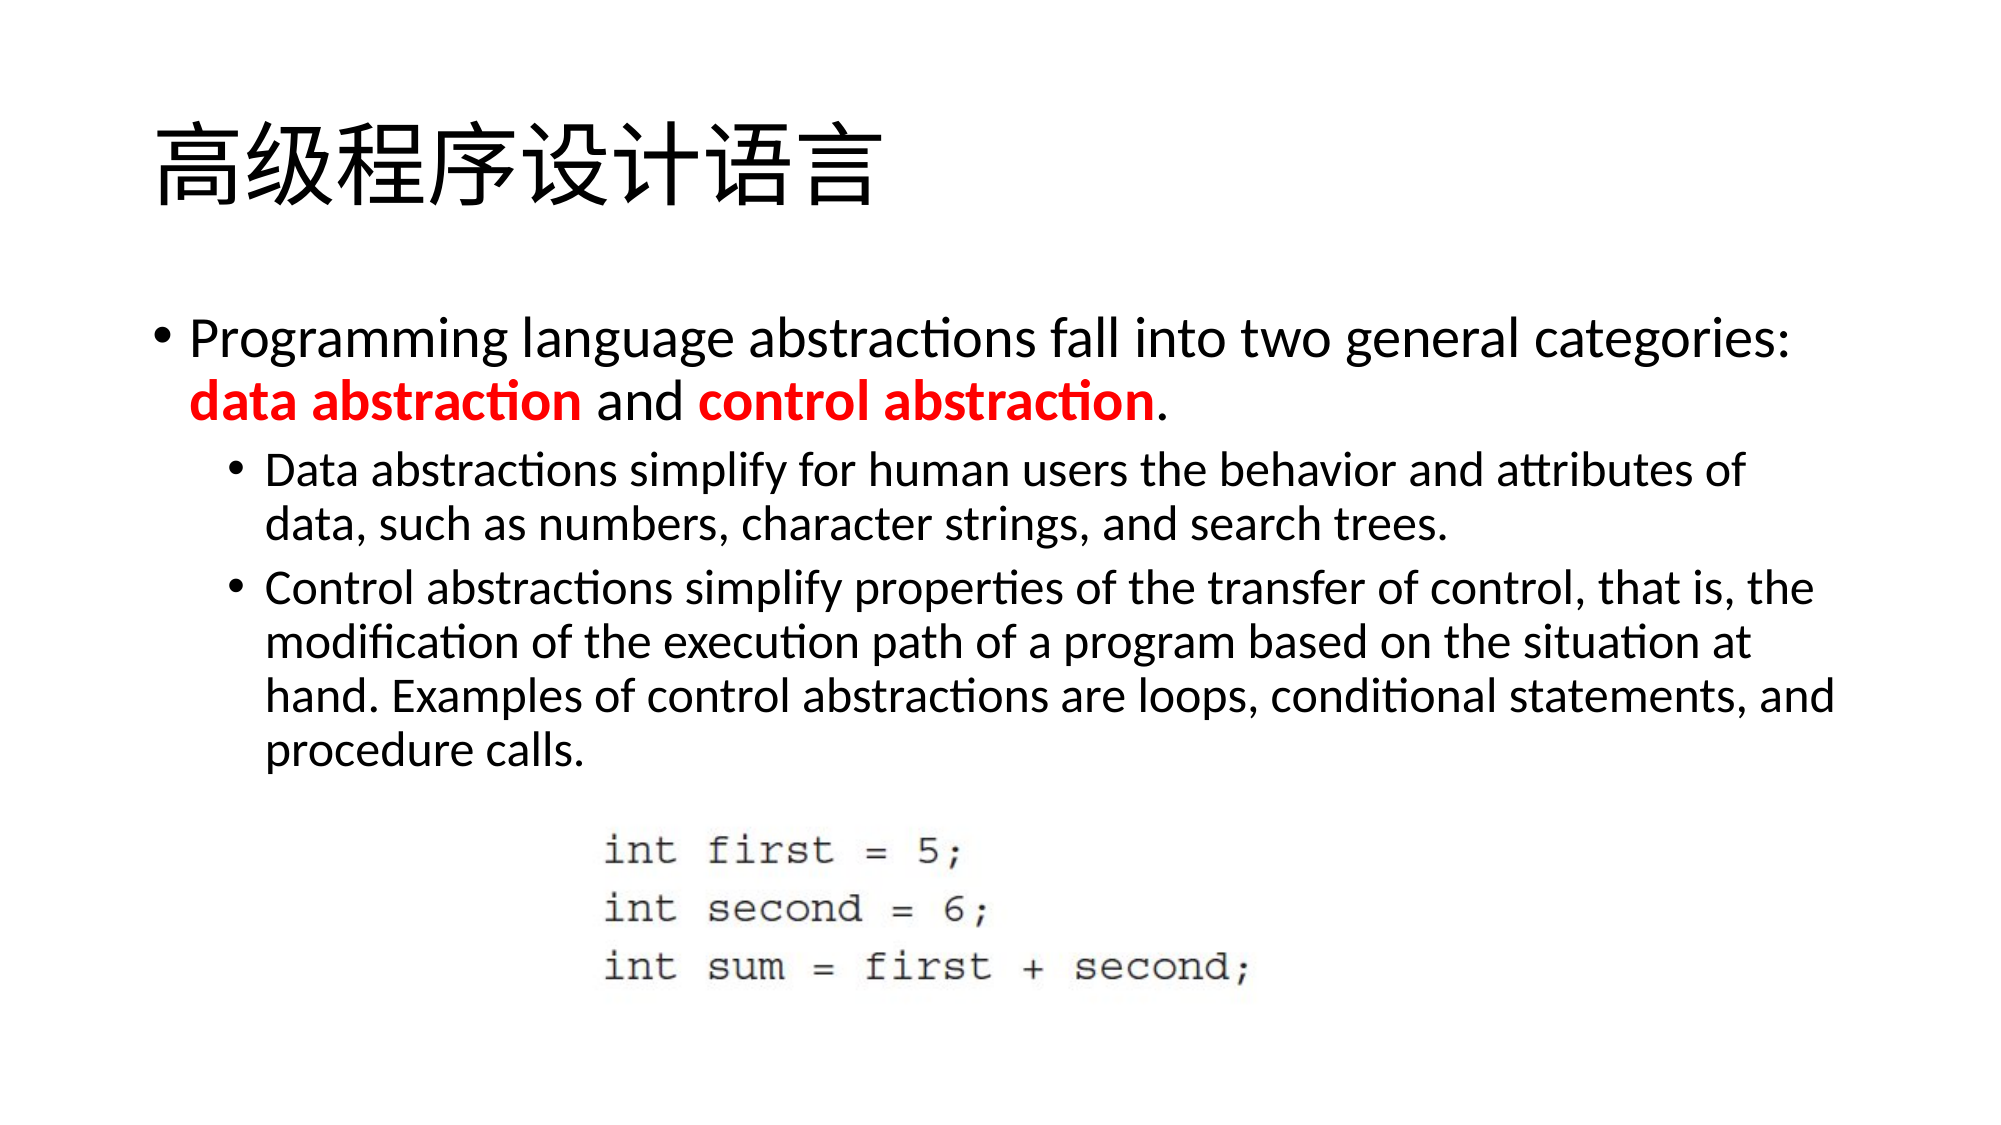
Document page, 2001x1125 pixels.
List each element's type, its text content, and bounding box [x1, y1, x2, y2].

list Programming language abstractions fall into two general categories: data abstraction and control abstraction. Data abstractions simplify for human users the behavior and attributes of data, such as numbers, character strings, and search trees. Control abstractions simplify properties of the transfer of control, that is, the modification of the execution path of a program based on the situation at hand. Examples of control abstractions are loops, conditional statements, and procedure calls. [137, 299, 1863, 1014]
title 高级程序设计语言 [137, 59, 1863, 278]
picture [506, 802, 1405, 1014]
